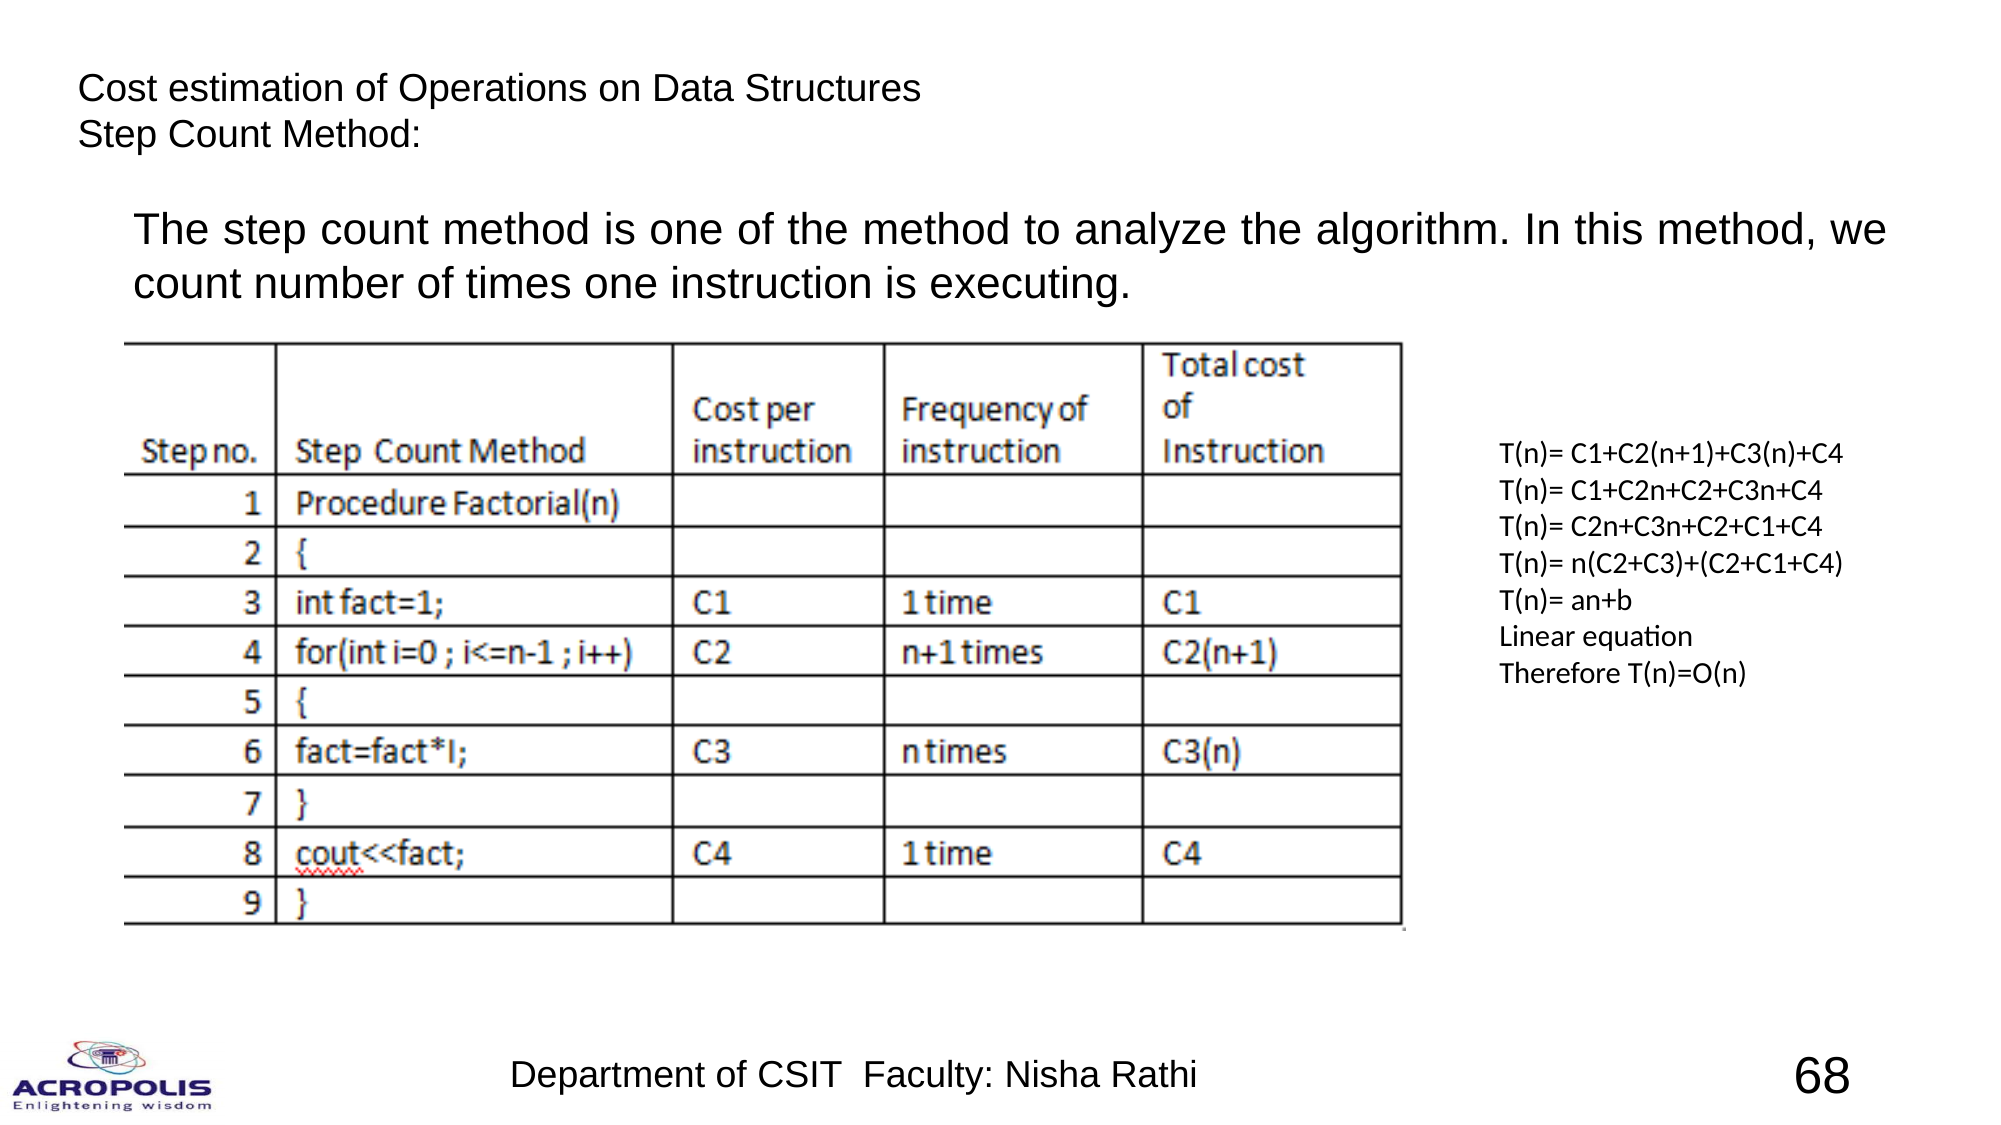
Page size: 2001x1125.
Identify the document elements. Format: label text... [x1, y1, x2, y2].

title Cost estimation of Operations on Data Structures Step Count Method: [62, 0, 1933, 218]
slide_number ‹#› [1754, 1042, 1863, 1103]
picture [124, 337, 1406, 931]
list The step count method is one of the method to analyze the algorithm. In this method, we count number of times one instruction is executing. [79, 192, 1907, 1014]
text_box T(n)= C1+C2(n+1)+C3(n)+C4 T(n)= C1+C2n+C2+C3n+C4 T(n)= C2n+C3n+C2+C1+C4 T(n)= n(C2+C3)+(C2+C1+C4) T(n)= an+b Linear equation Therefore T(n)=O(n) [1479, 421, 1918, 701]
footer Department of CSIT Faculty: Nisha Rathi [498, 1042, 1754, 1103]
picture [0, 1033, 225, 1125]
